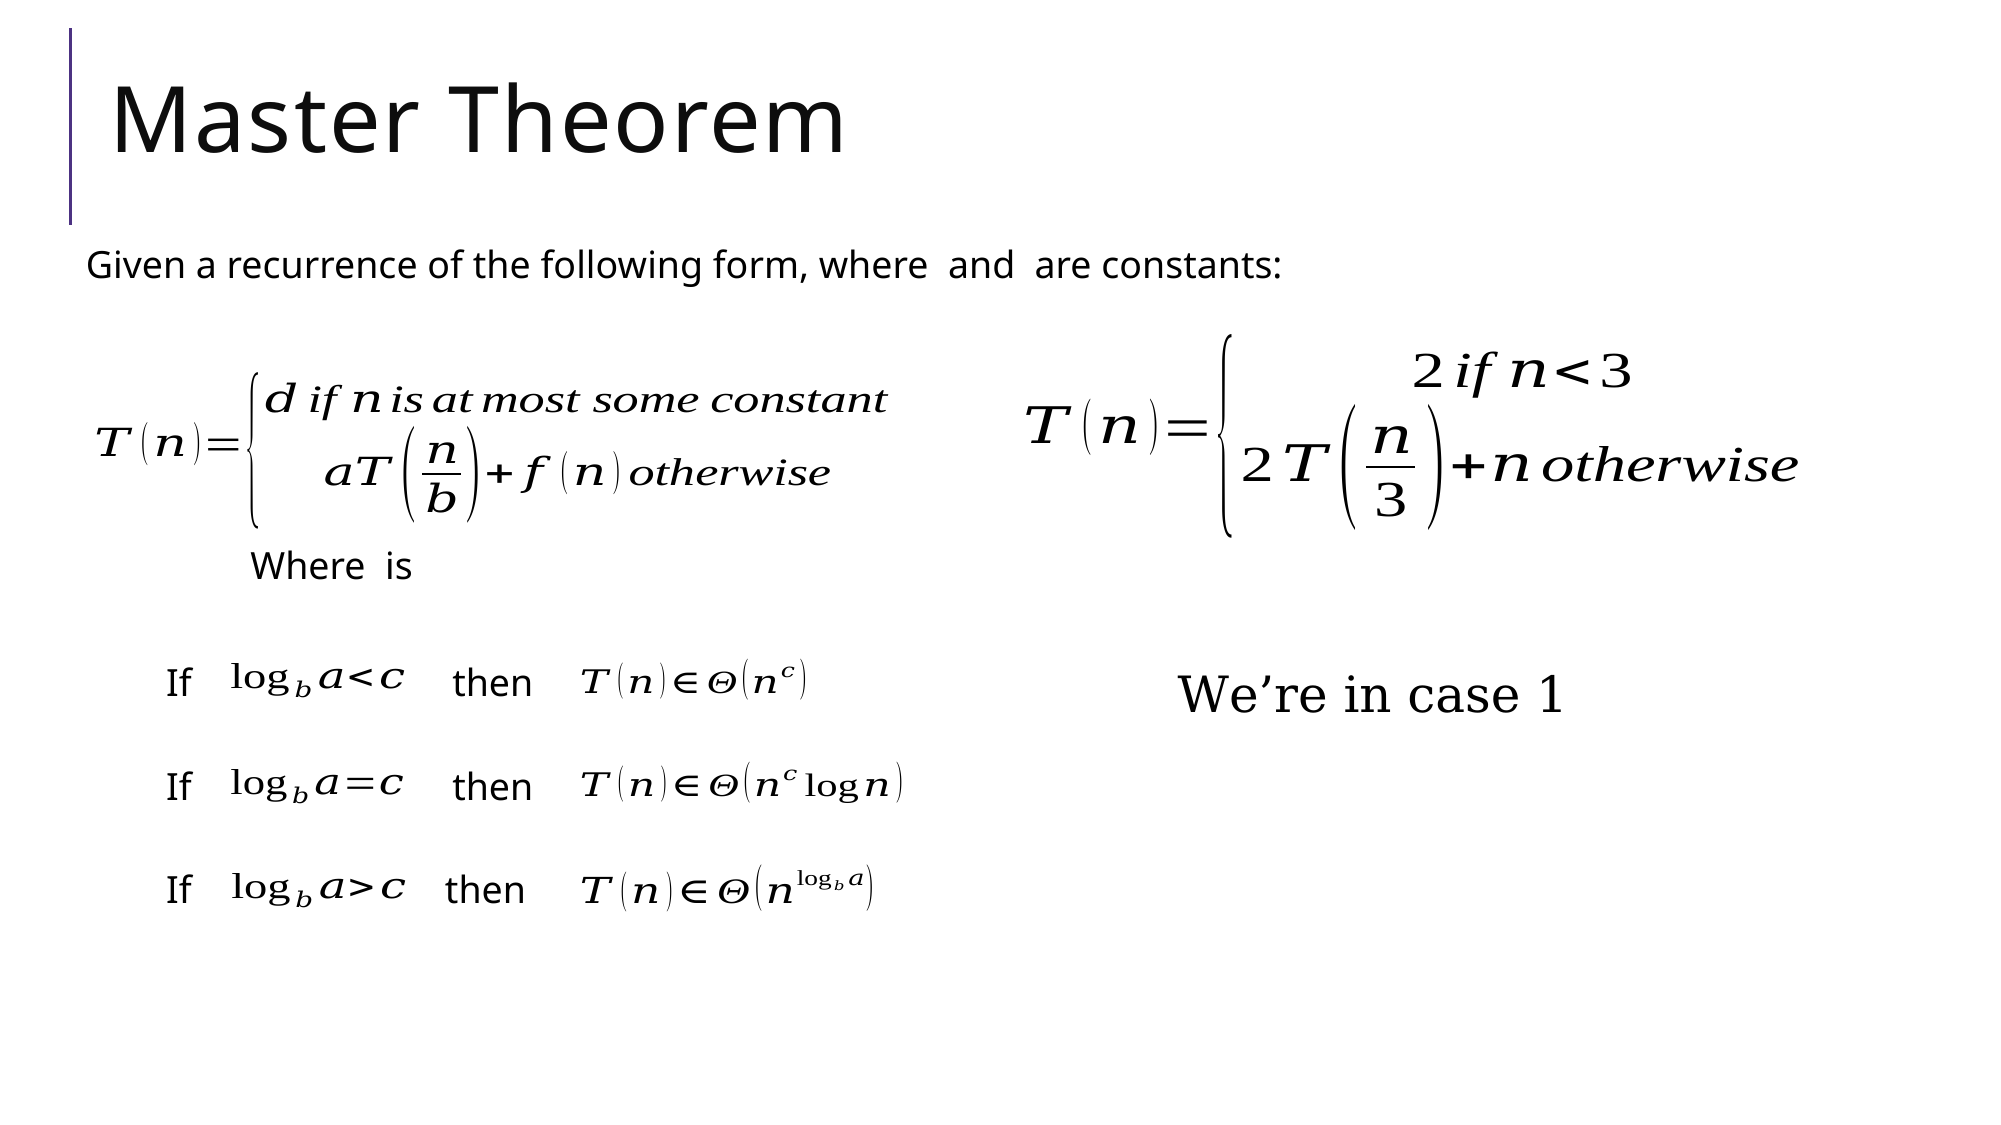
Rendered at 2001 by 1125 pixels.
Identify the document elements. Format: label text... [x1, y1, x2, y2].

text_box then [437, 755, 549, 816]
title Master Theorem [94, 43, 1930, 210]
text_box If [151, 859, 207, 919]
text_box If [151, 755, 207, 816]
text_box then [437, 651, 549, 712]
text_box then [430, 859, 541, 919]
text_box If [151, 651, 207, 712]
